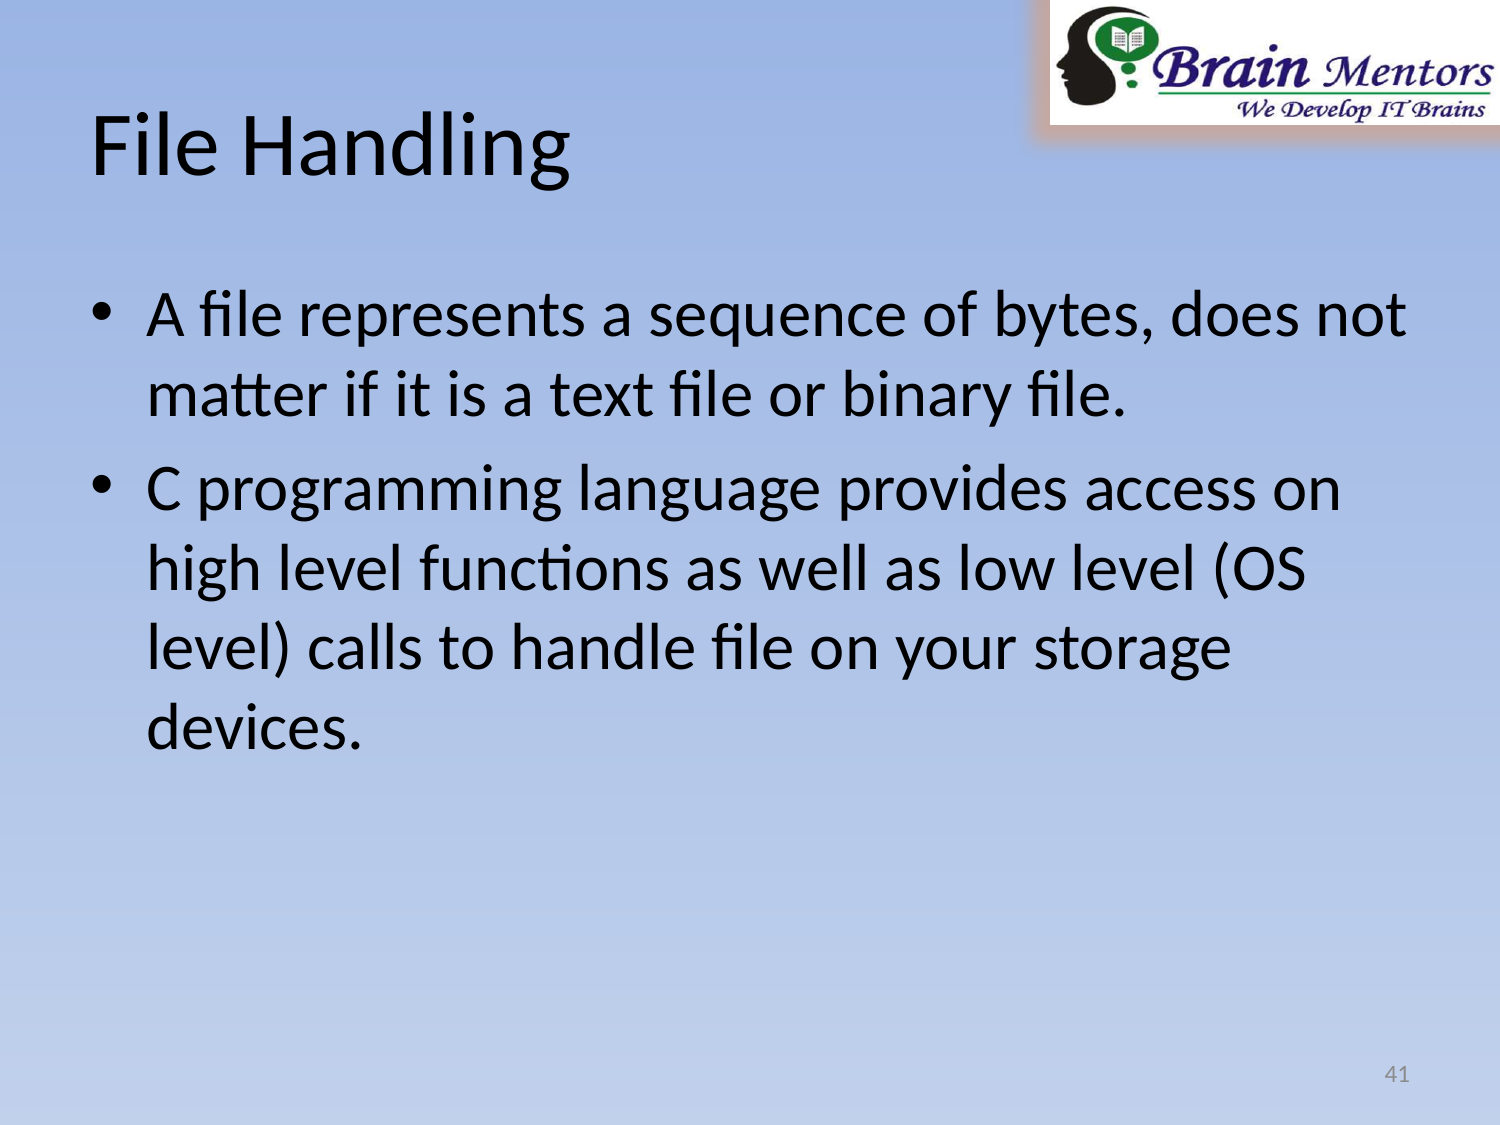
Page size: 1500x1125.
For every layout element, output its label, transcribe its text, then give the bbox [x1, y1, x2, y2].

picture [1049, 0, 1500, 126]
title File Handling [75, 45, 1425, 233]
slide_number 41 [1074, 1042, 1425, 1103]
list A file represents a sequence of bytes, does not matter if it is a text file or binary file. C programming language provides access on high level functions as well as low level (OS level) calls to handle file on your storage devices. [75, 262, 1425, 1005]
